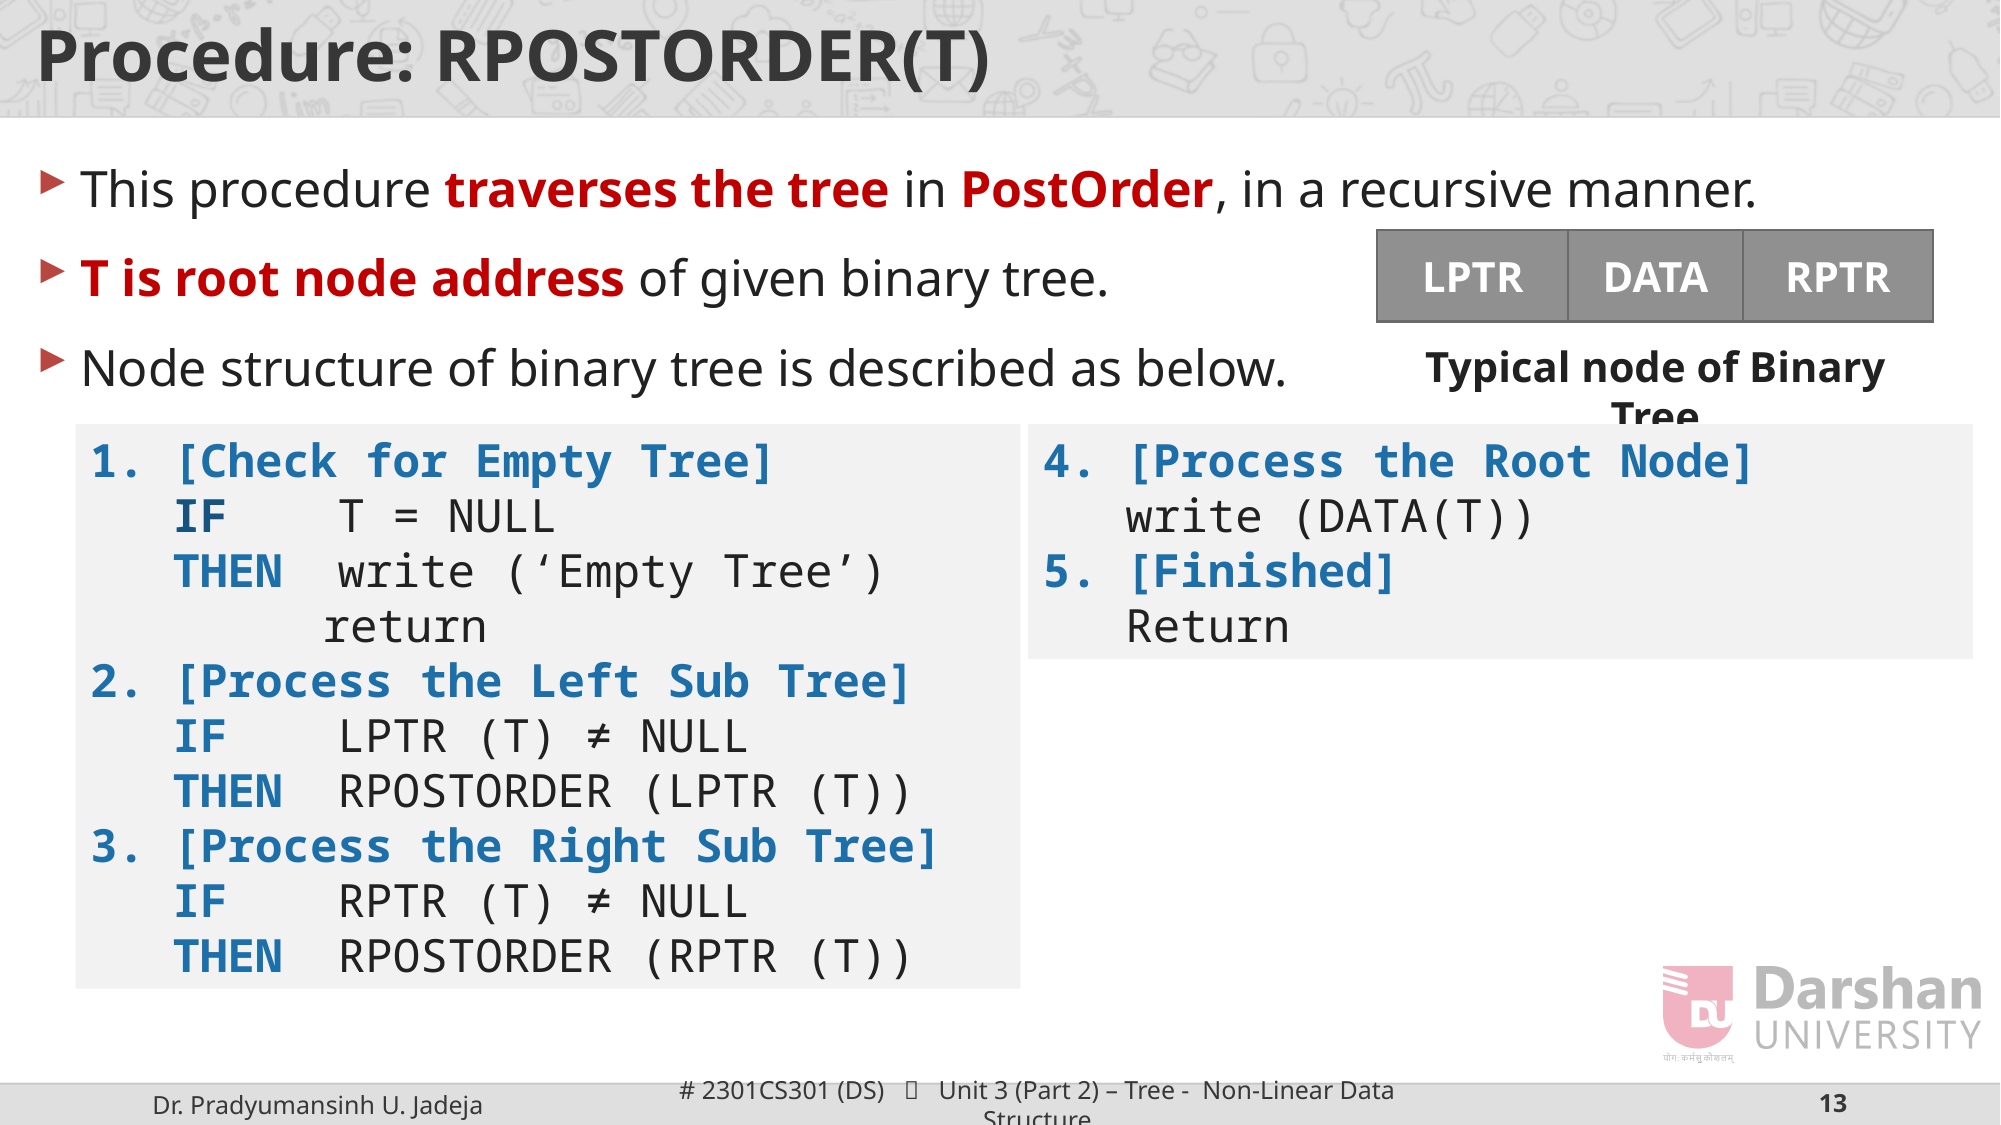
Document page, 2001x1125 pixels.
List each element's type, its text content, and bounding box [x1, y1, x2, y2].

text_box Typical node of Binary Tree [1403, 333, 1907, 424]
text_box 1. [Check for Empty Tree] IF T = NULL THEN write (‘Empty Tree’) return 2. [Process the Left Sub Tree] IF LPTR (T) ≠ NULL THEN RPOSTORDER (LPTR (T)) 3. [Process the Right Sub Tree] IF RPTR (T) ≠ NULL THEN RPOSTORDER (RPTR (T)) [75, 424, 1021, 989]
title Procedure: RPOSTORDER(T) [0, 0, 2000, 117]
text_box C [1663, 966, 1981, 1063]
list This procedure traverses the tree in PostOrder, in a recursive manner. T is root node address of given binary tree. Node structure of binary tree is described as below. [21, 141, 1979, 1059]
text_box 4. [Process the Root Node] write (DATA(T)) 5. [Finished] Return [1028, 424, 1973, 659]
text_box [1377, 229, 1933, 322]
